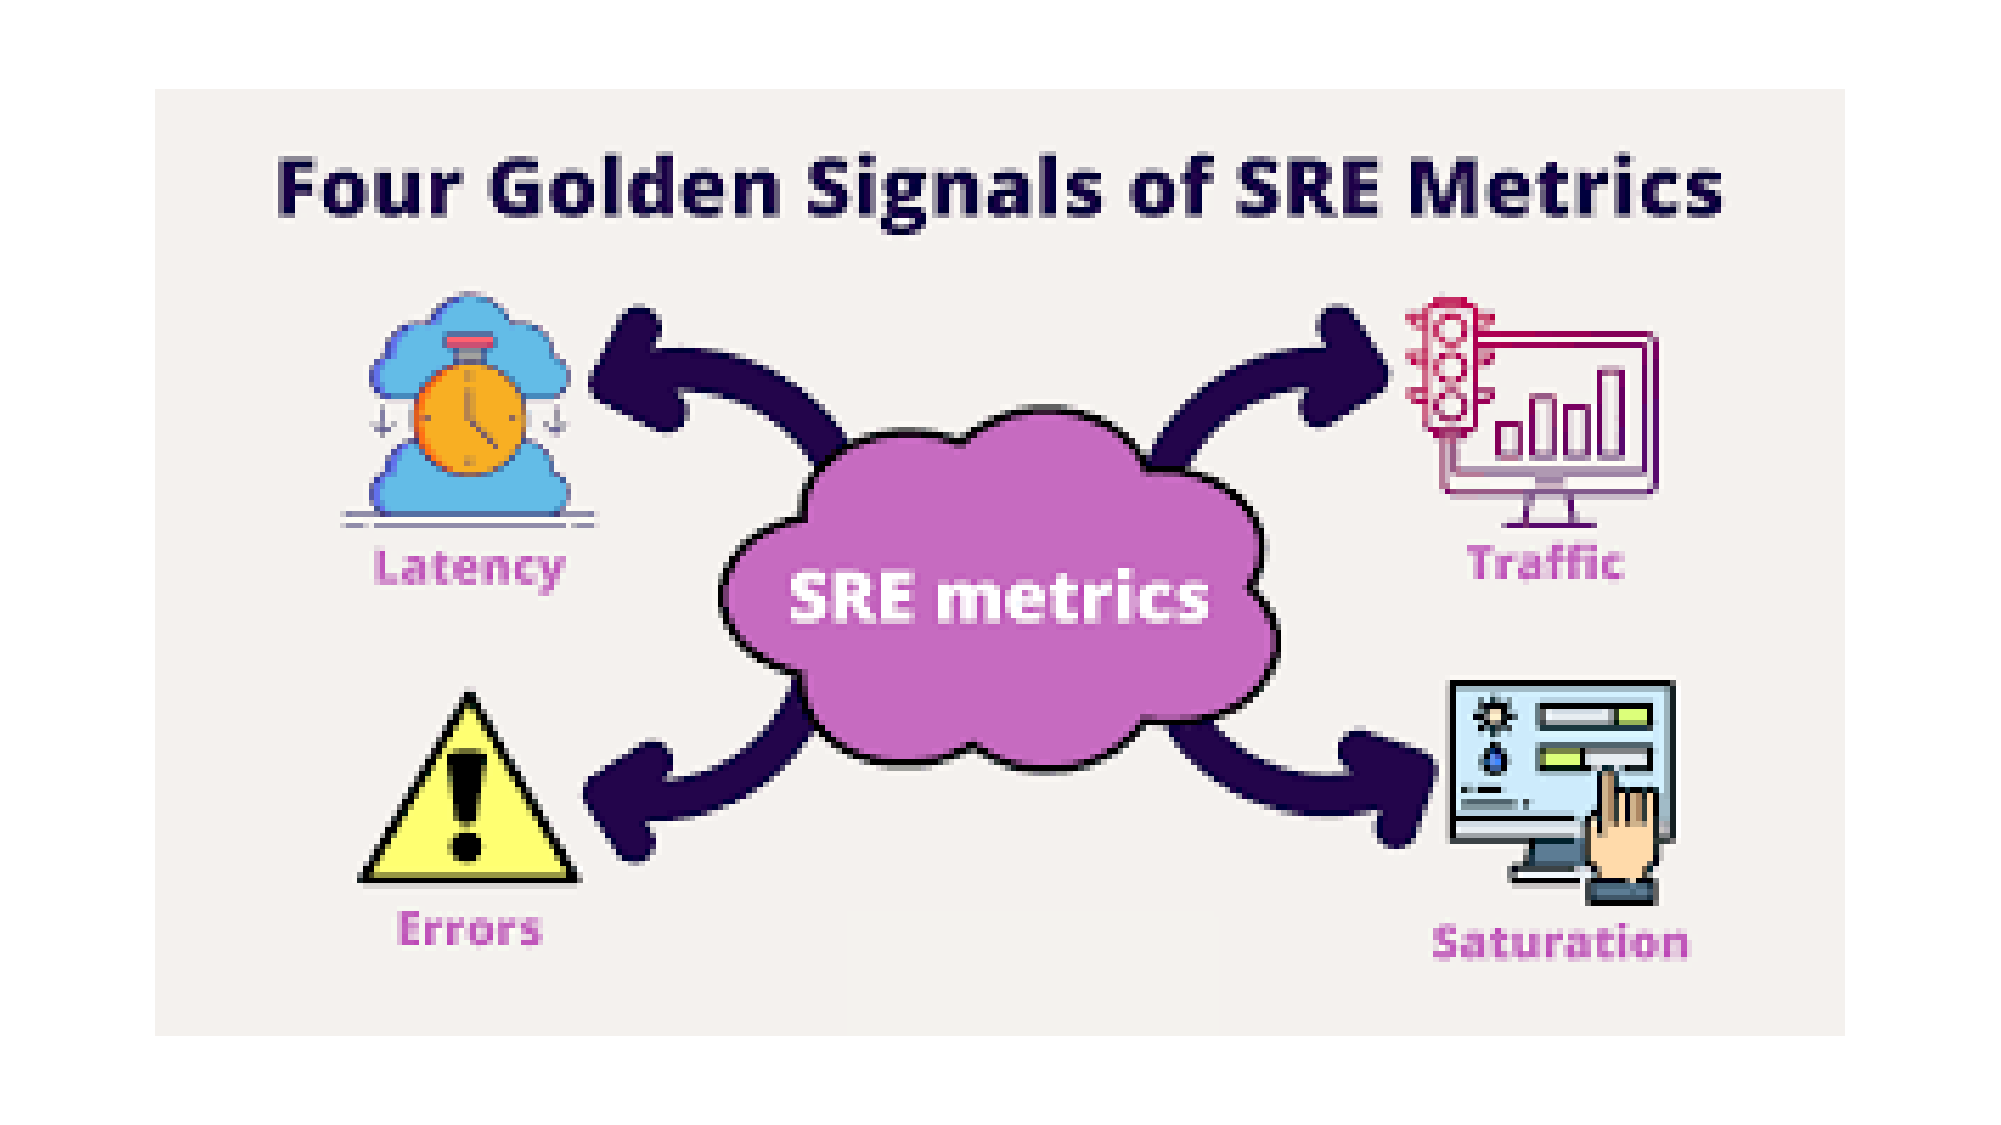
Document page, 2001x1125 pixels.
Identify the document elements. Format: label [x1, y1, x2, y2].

picture [155, 89, 1845, 1036]
